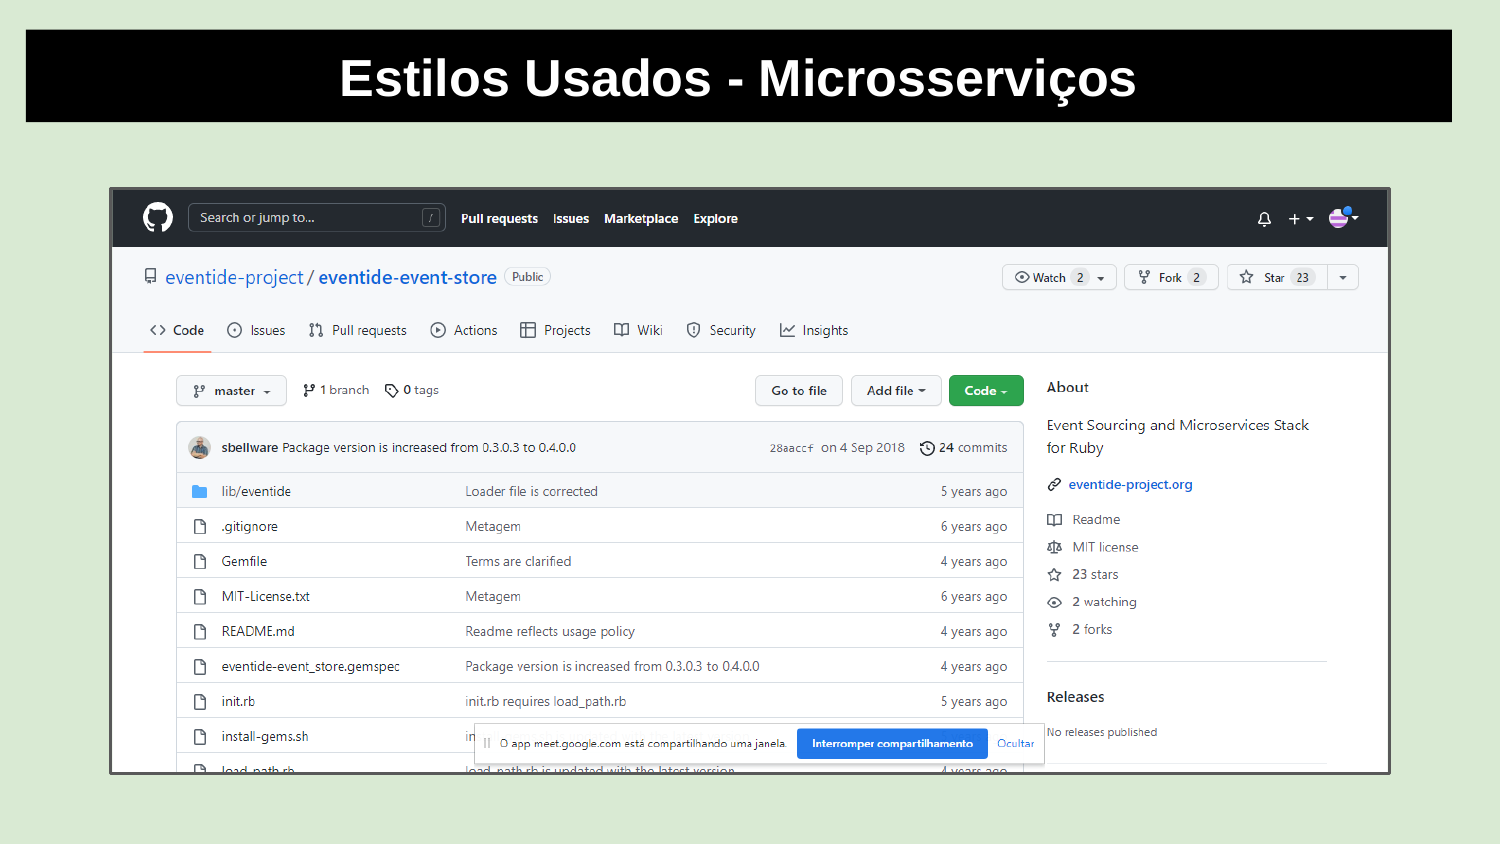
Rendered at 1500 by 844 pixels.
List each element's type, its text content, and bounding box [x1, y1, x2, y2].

picture [112, 190, 1388, 773]
text_box Estilos Usados - Microsserviços [25, 29, 1452, 123]
